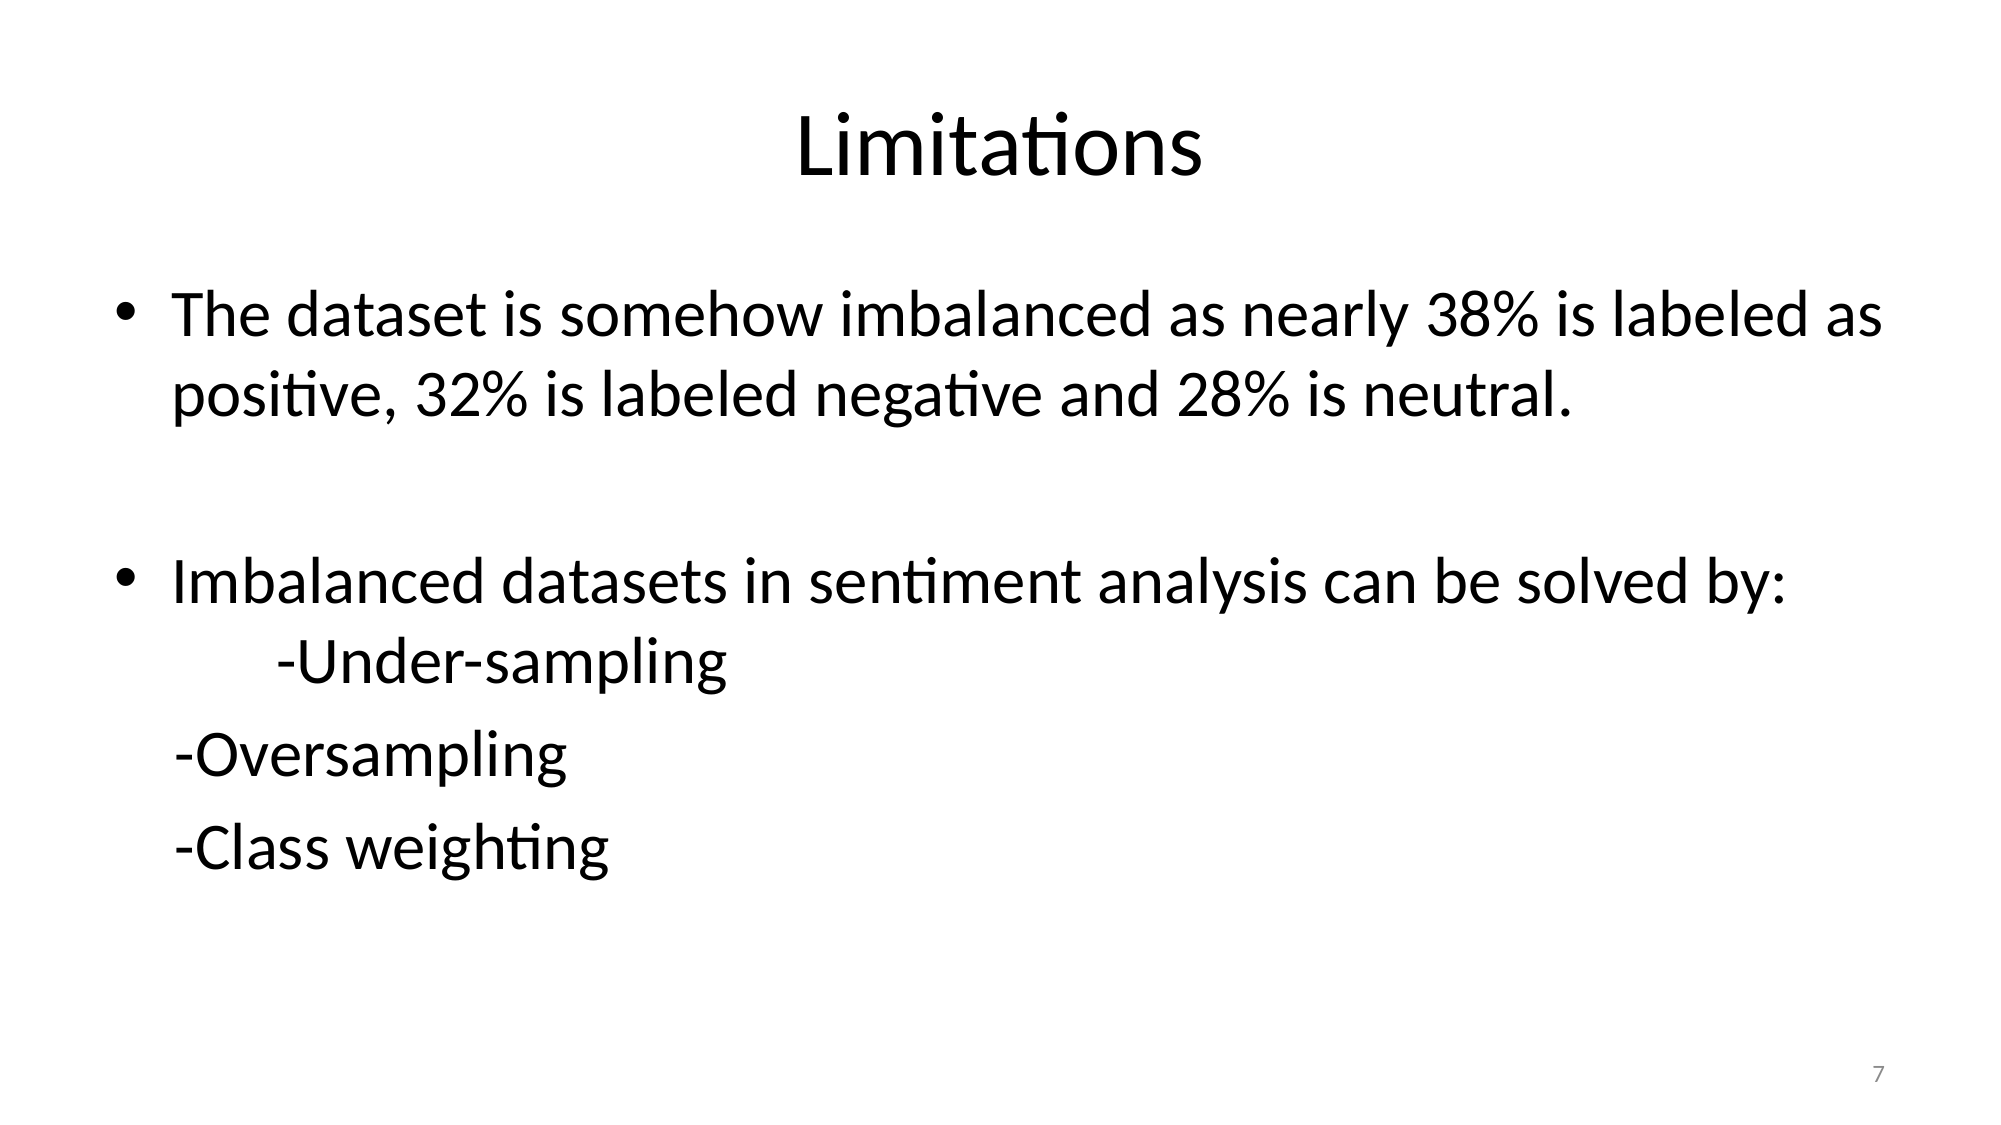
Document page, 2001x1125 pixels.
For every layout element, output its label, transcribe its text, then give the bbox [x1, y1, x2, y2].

list The dataset is somehow imbalanced as nearly 38% is labeled as positive, 32% is labeled negative and 28% is neutral. Imbalanced datasets in sentiment analysis can be solved by: -Under-sampling -Oversampling -Class weighting [99, 262, 1900, 1005]
title Limitations [99, 45, 1900, 233]
slide_number 7 [1433, 1042, 1900, 1103]
